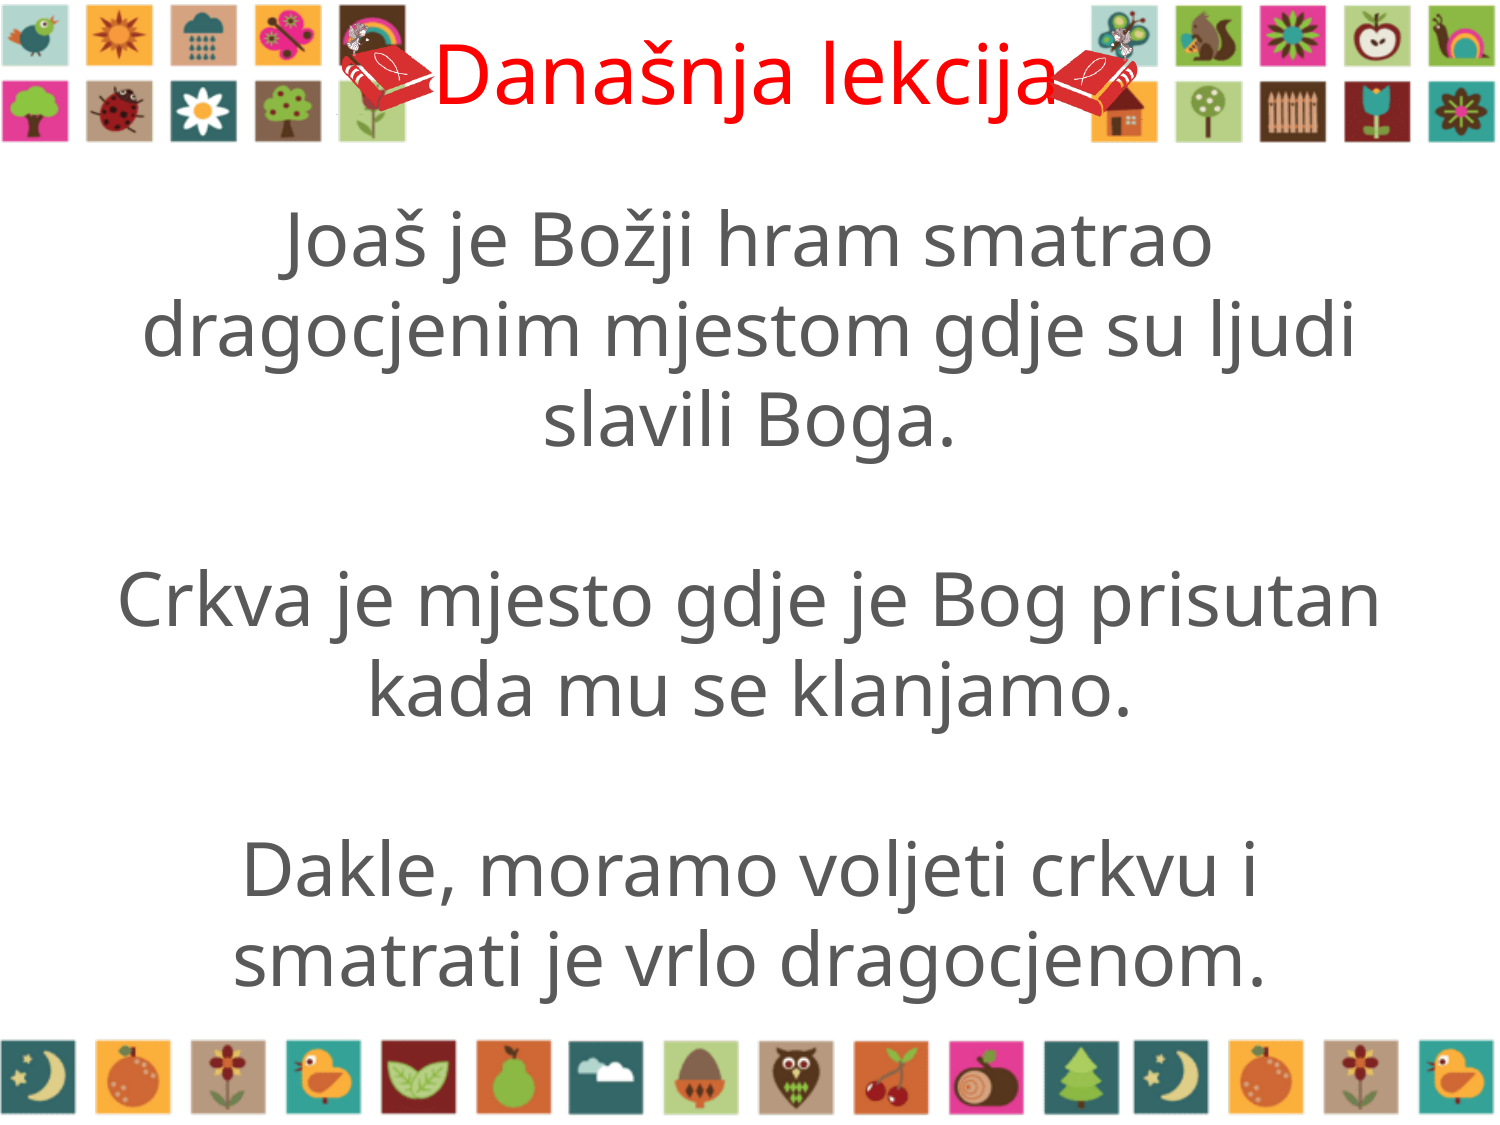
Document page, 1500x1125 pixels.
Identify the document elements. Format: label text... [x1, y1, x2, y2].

text_box Današnja lekcija [425, 13, 1077, 129]
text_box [0, 1028, 1500, 1118]
picture [1015, 3, 1500, 150]
text_box Joaš je Božji hram smatrao dragocjenim mjestom gdje su ljudi slavili Boga. Crkva je mjesto gdje je Bog prisutan kada mu se klanjamo. Dakle, moramo voljeti crkvu i smatrati je vrlo dragocjenom. [76, 184, 1424, 1010]
picture [0, 3, 467, 150]
